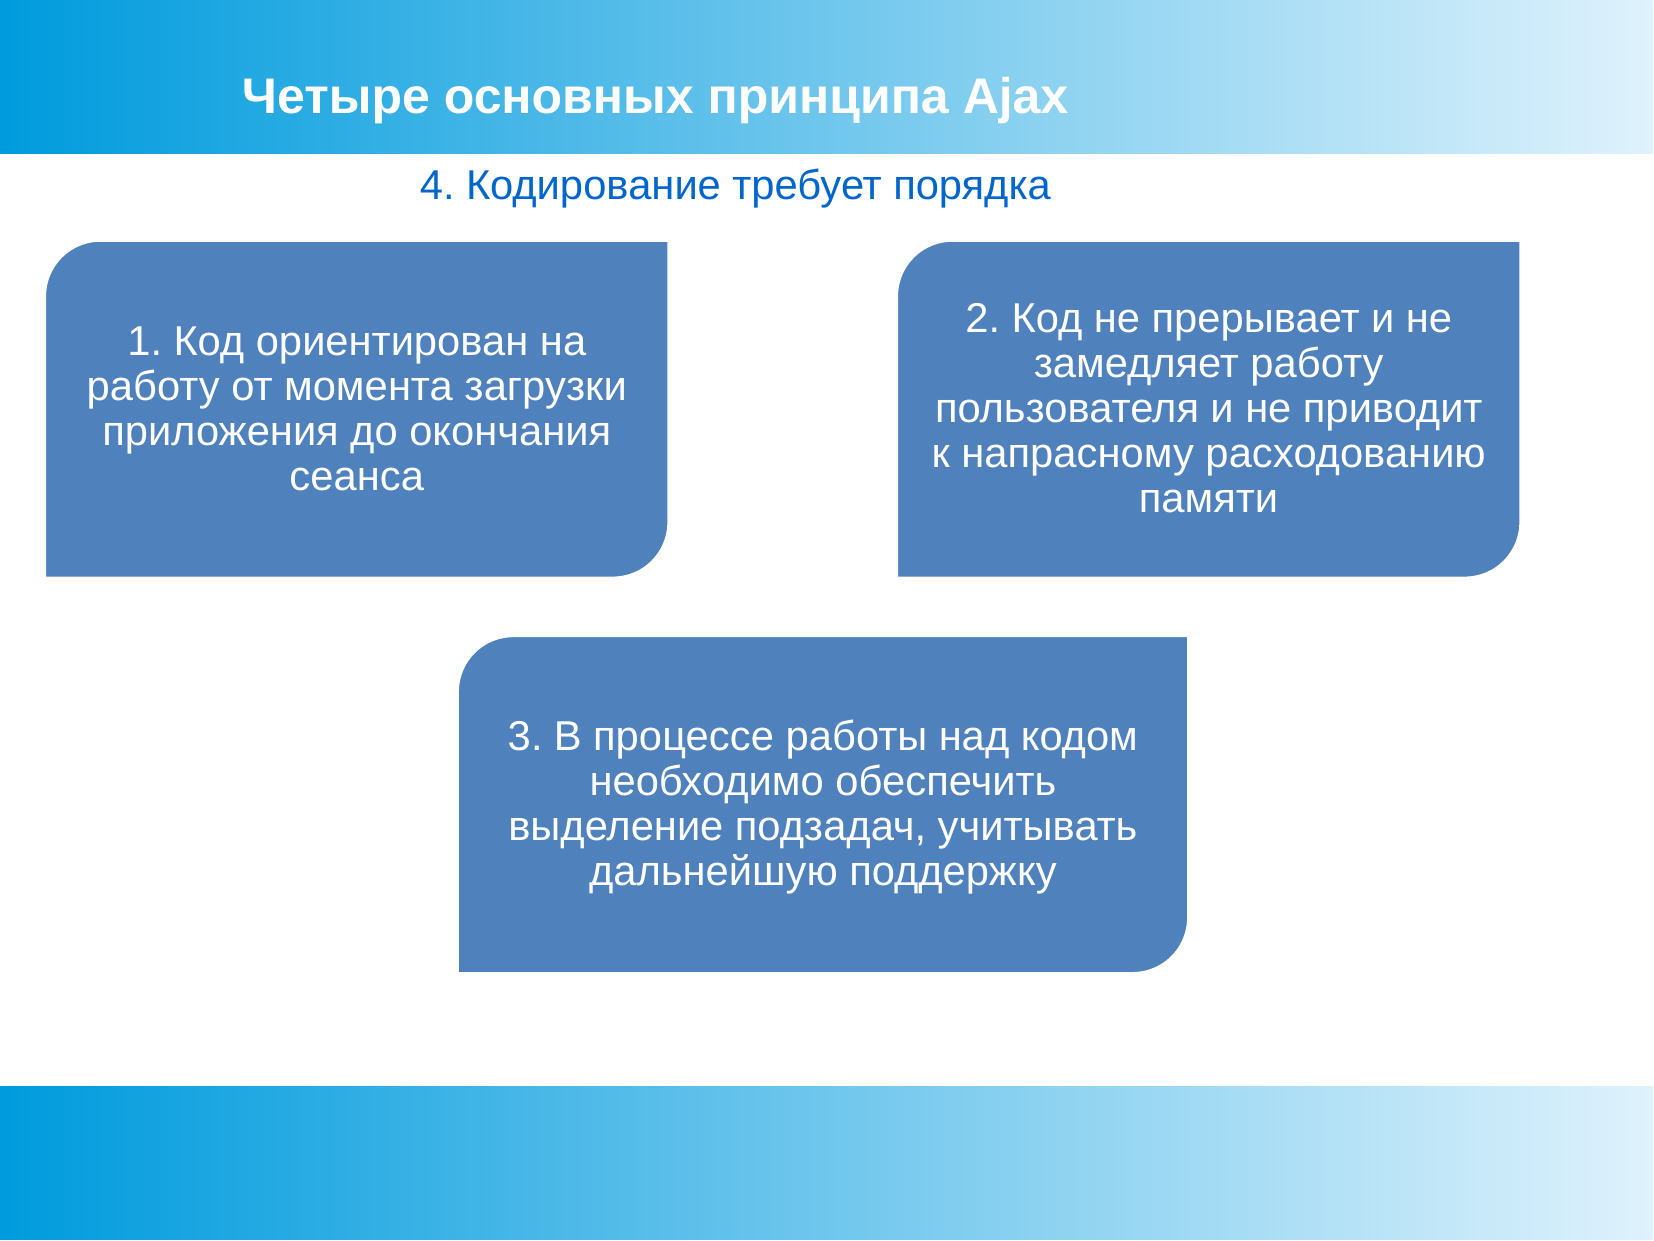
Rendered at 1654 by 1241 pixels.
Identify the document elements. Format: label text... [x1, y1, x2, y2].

text_box 4. Кодирование требует порядка [404, 150, 1080, 211]
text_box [43, 239, 1603, 975]
text_box Четыре основных принципа Ajax [47, 41, 1264, 146]
